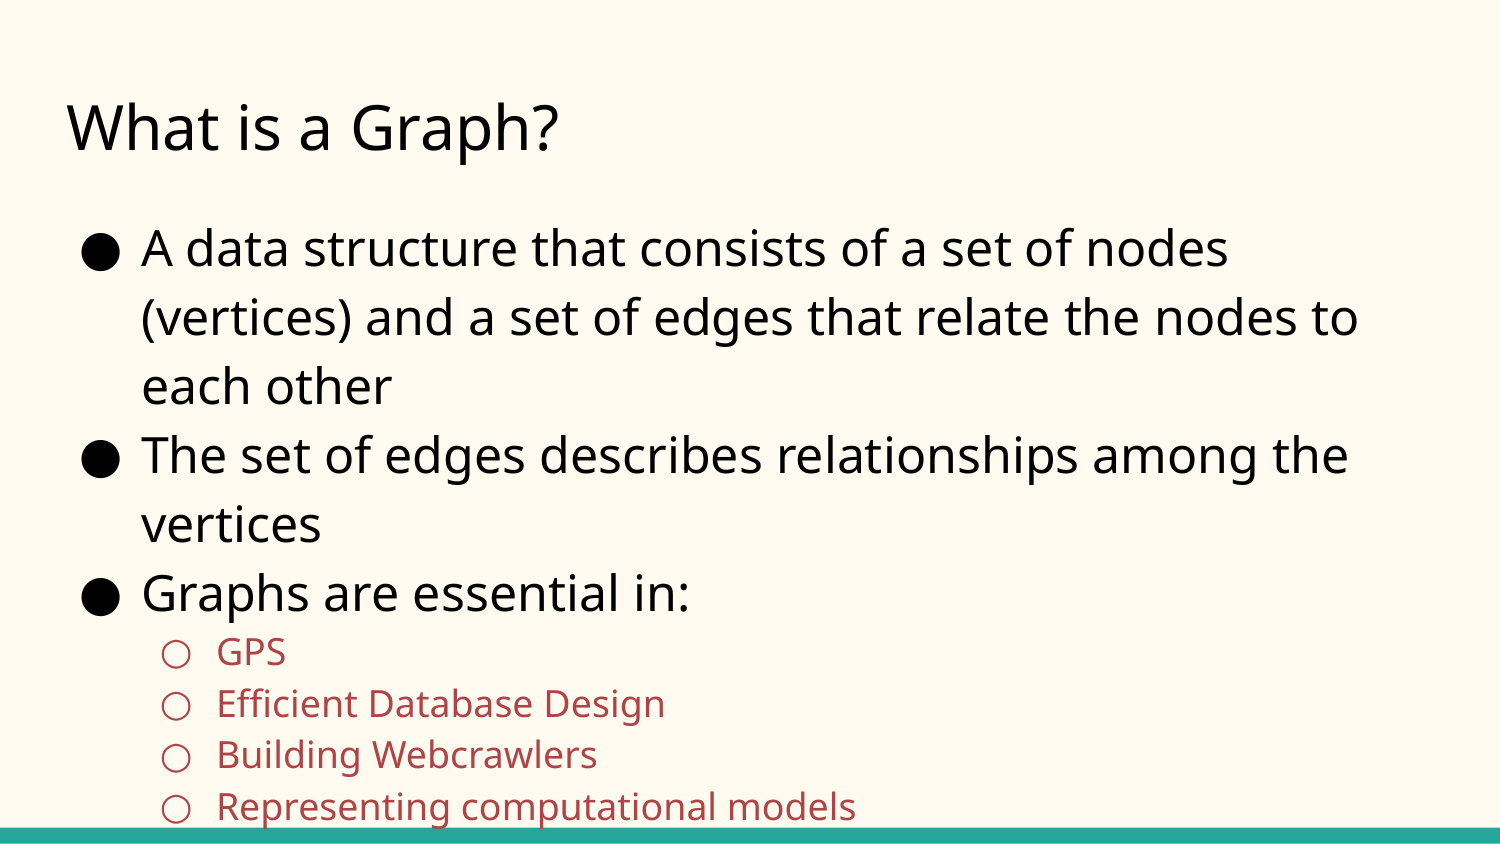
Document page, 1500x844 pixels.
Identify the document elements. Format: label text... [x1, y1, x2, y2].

title What is a Graph? [51, 72, 1449, 174]
list A data structure that consists of a set of nodes (vertices) and a set of edges that relate the nodes to each other The set of edges describes relationships among the vertices Graphs are essential in: GPS Efficient Database Design Building Webcrawlers Representing computational models [51, 192, 1449, 750]
